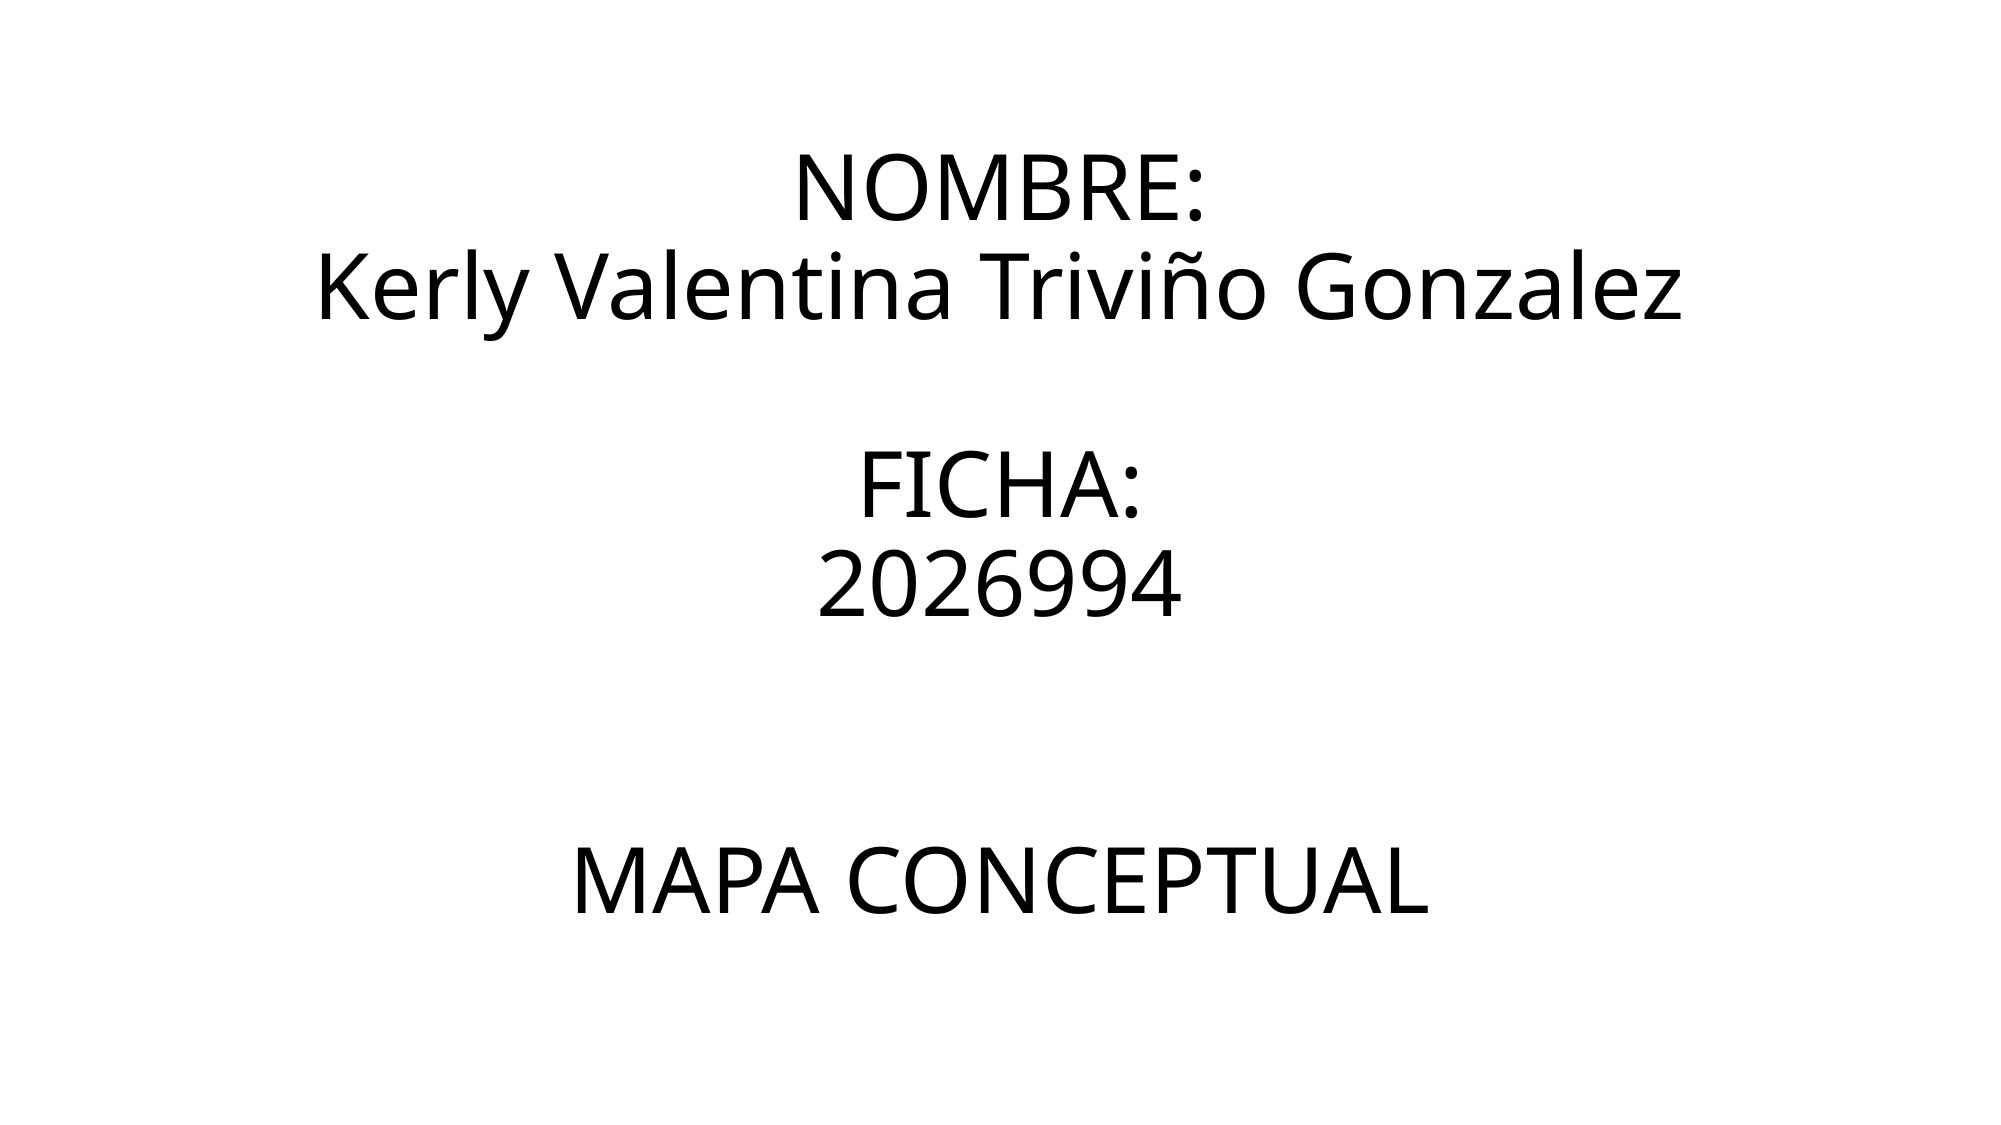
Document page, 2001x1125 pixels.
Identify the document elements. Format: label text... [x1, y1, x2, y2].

title NOMBRE: Kerly Valentina Triviño Gonzalez FICHA: 2026994 MAPA CONCEPTUAL [137, 59, 1863, 1125]
